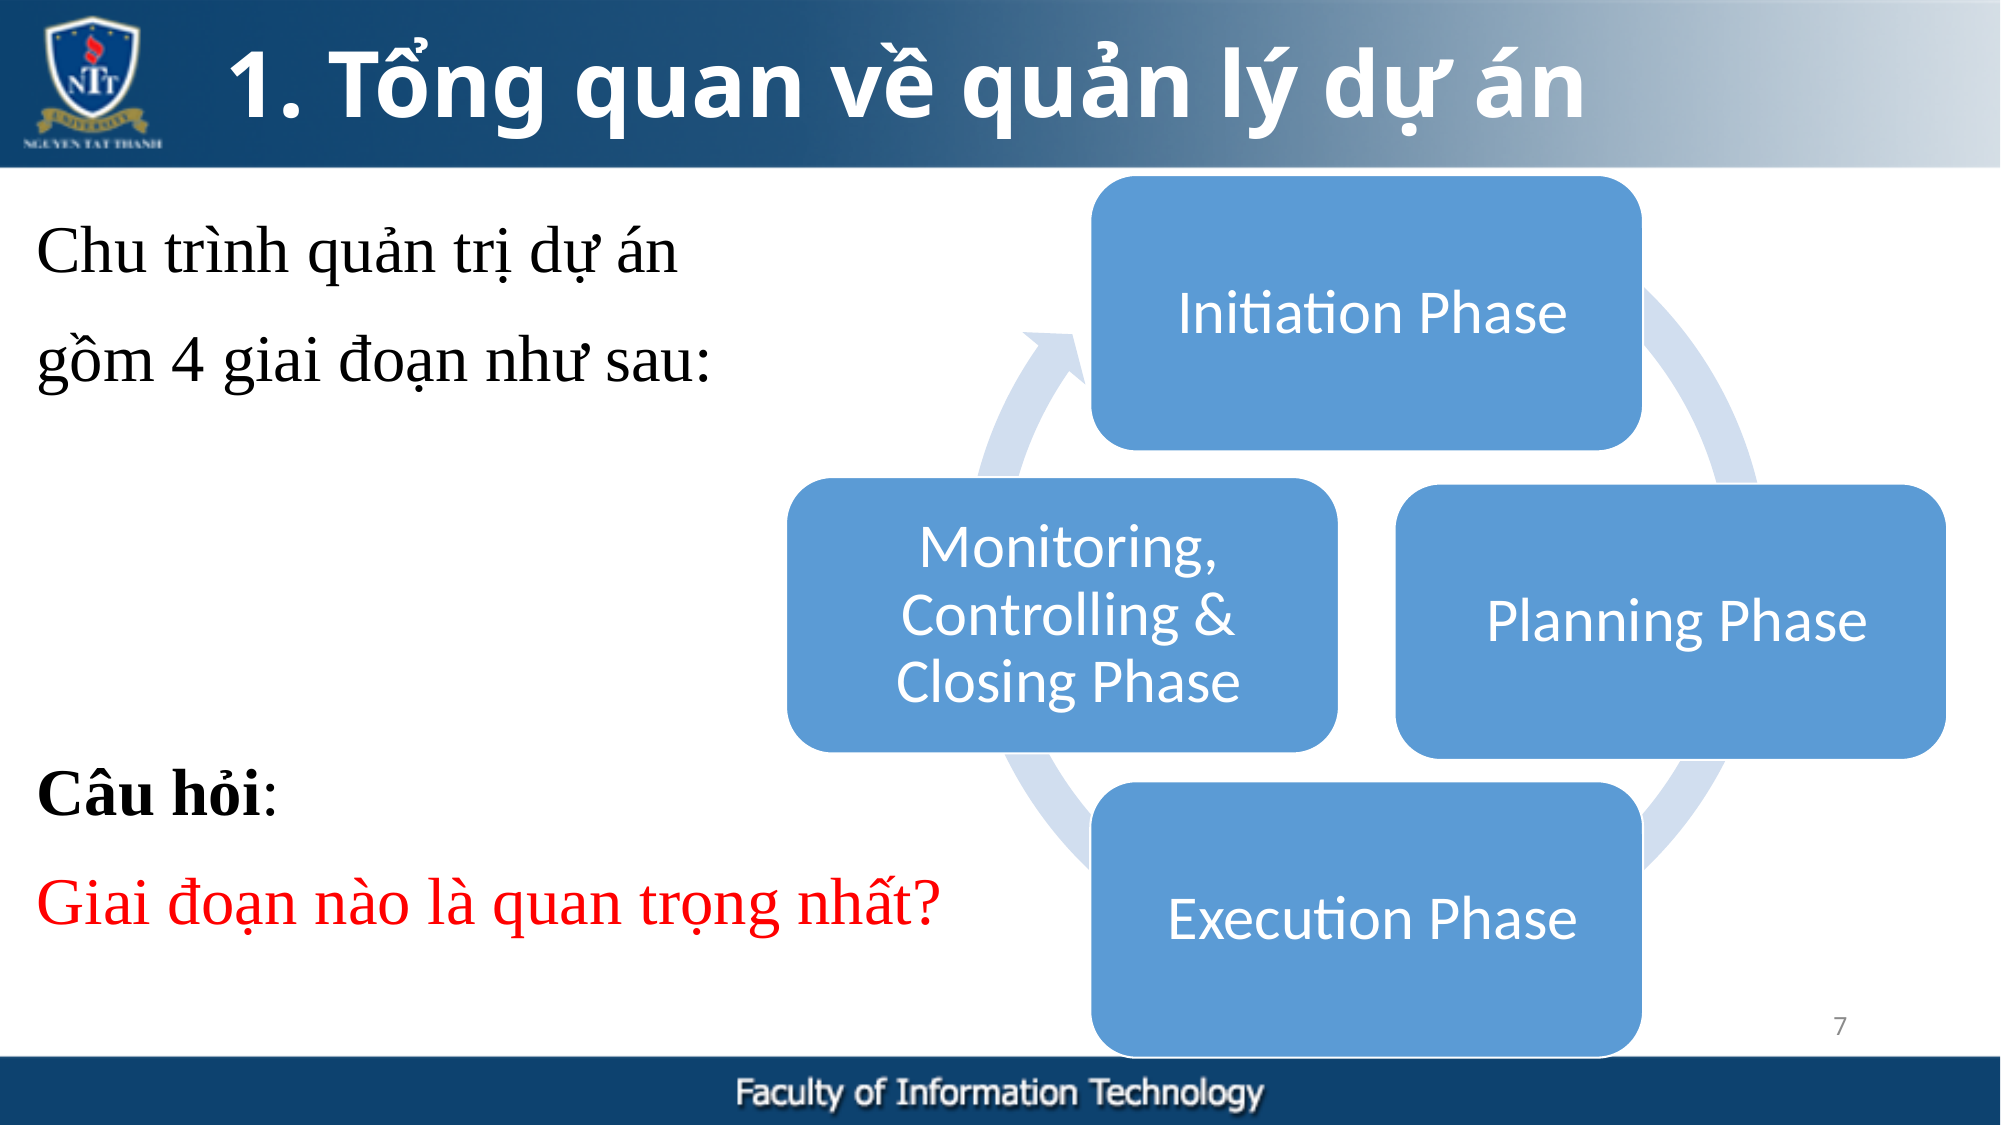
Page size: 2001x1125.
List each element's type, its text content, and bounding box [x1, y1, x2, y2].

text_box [737, 172, 1996, 1058]
picture [0, 0, 2001, 1125]
title 1. Tổng quan về quản lý dự án [210, 4, 2000, 171]
list Chu trình quản trị dự án gồm 4 giai đoạn như sau: Câu hỏi: Giai đoạn nào là quan trọng nhất? [21, 182, 737, 1048]
